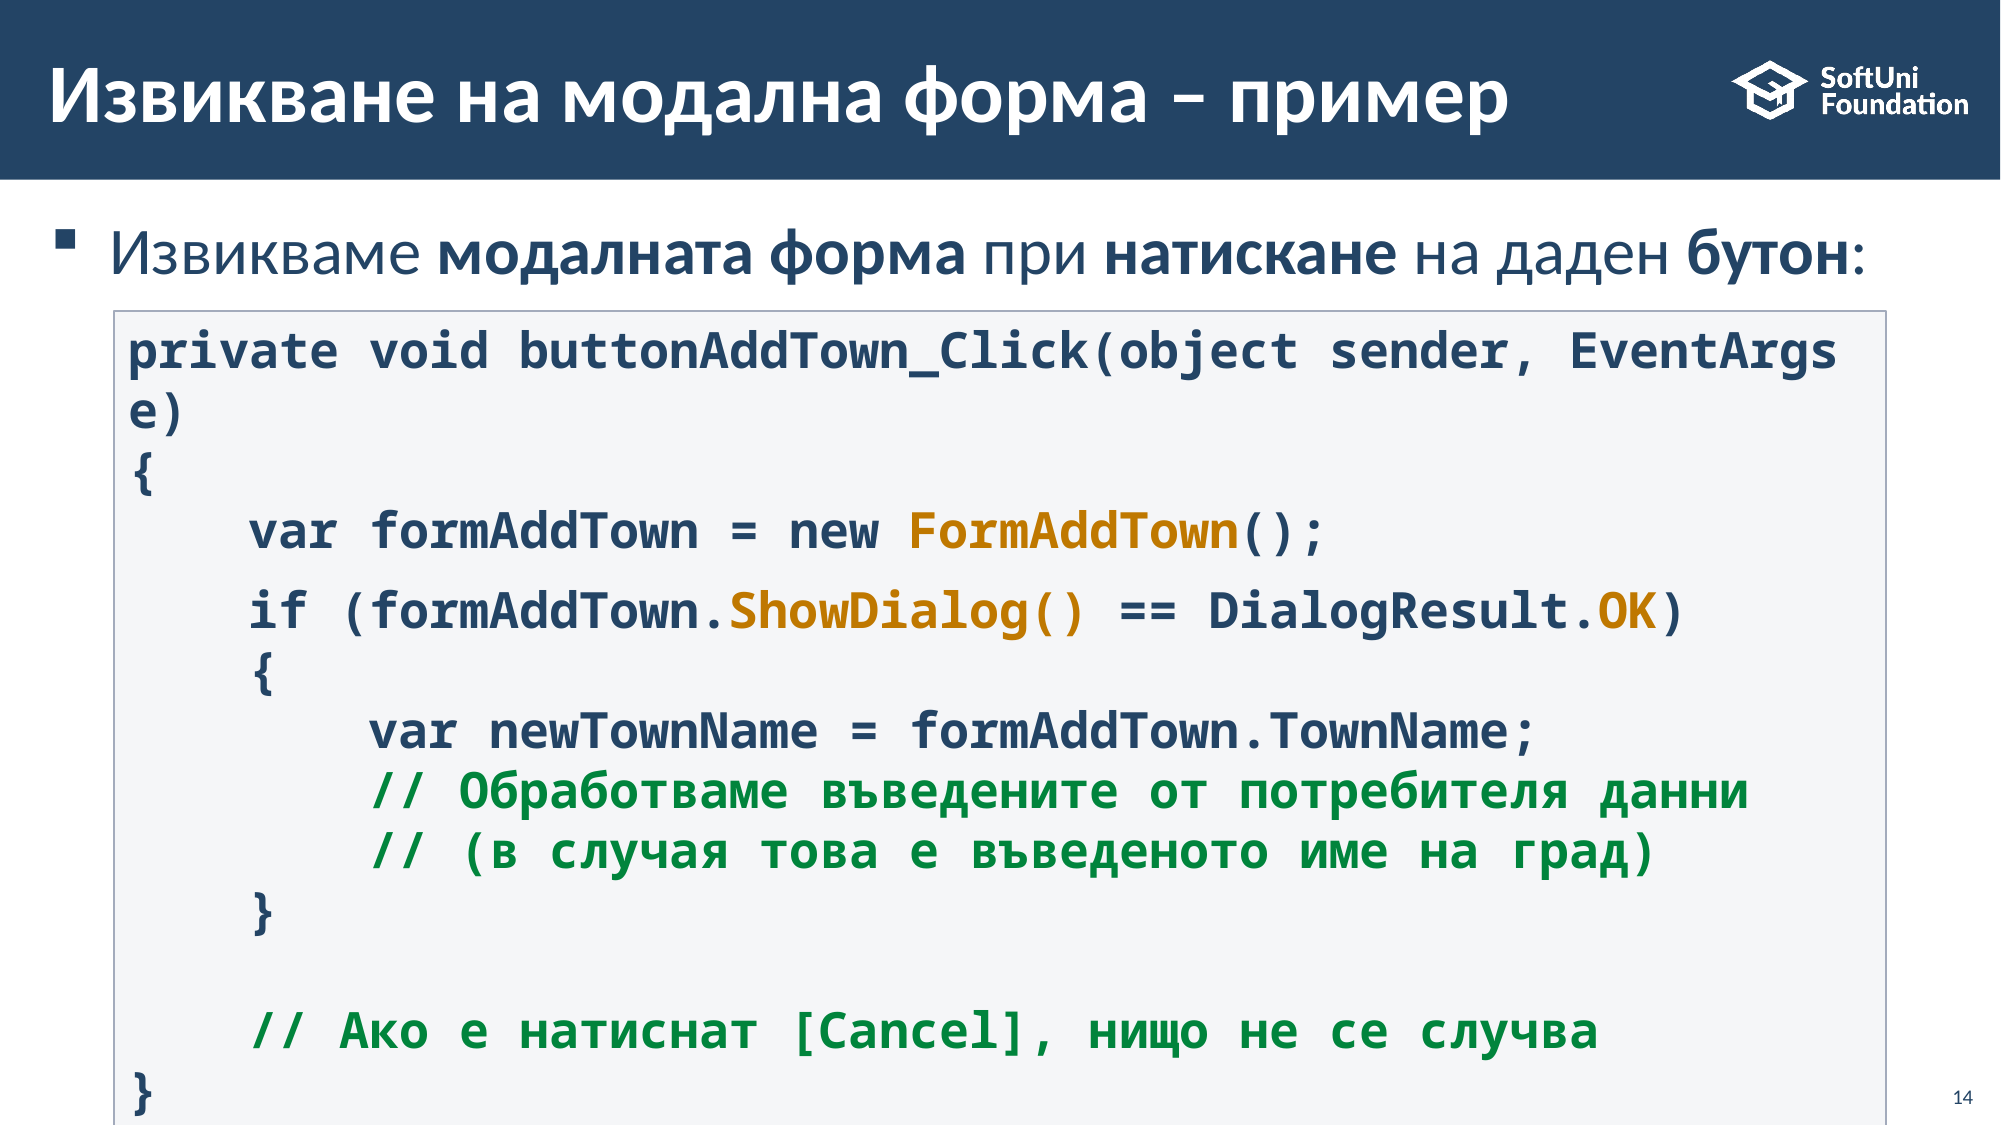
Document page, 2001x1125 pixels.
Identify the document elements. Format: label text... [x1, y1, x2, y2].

title Извикване на модална форма – пример [31, 16, 1716, 162]
text_box Извикваме модалната форма при натискане на даден бутон: [32, 197, 1971, 1105]
slide_number 14 [1927, 1067, 1989, 1117]
text_box private void buttonAddTown_Click(object sender, EventArgs e) { var formAddTown = new FormAddTown(); if (formAddTown.ShowDialog() == DialogResult.OK) { var newTownName = formAddTown.TownName; // Обработваме въведените от потребителя данни // (в случая това е въведеното име на град) } // Ако е натиснат [Cancel], нищо не се случва } [114, 311, 1886, 1125]
picture [1731, 60, 1968, 120]
